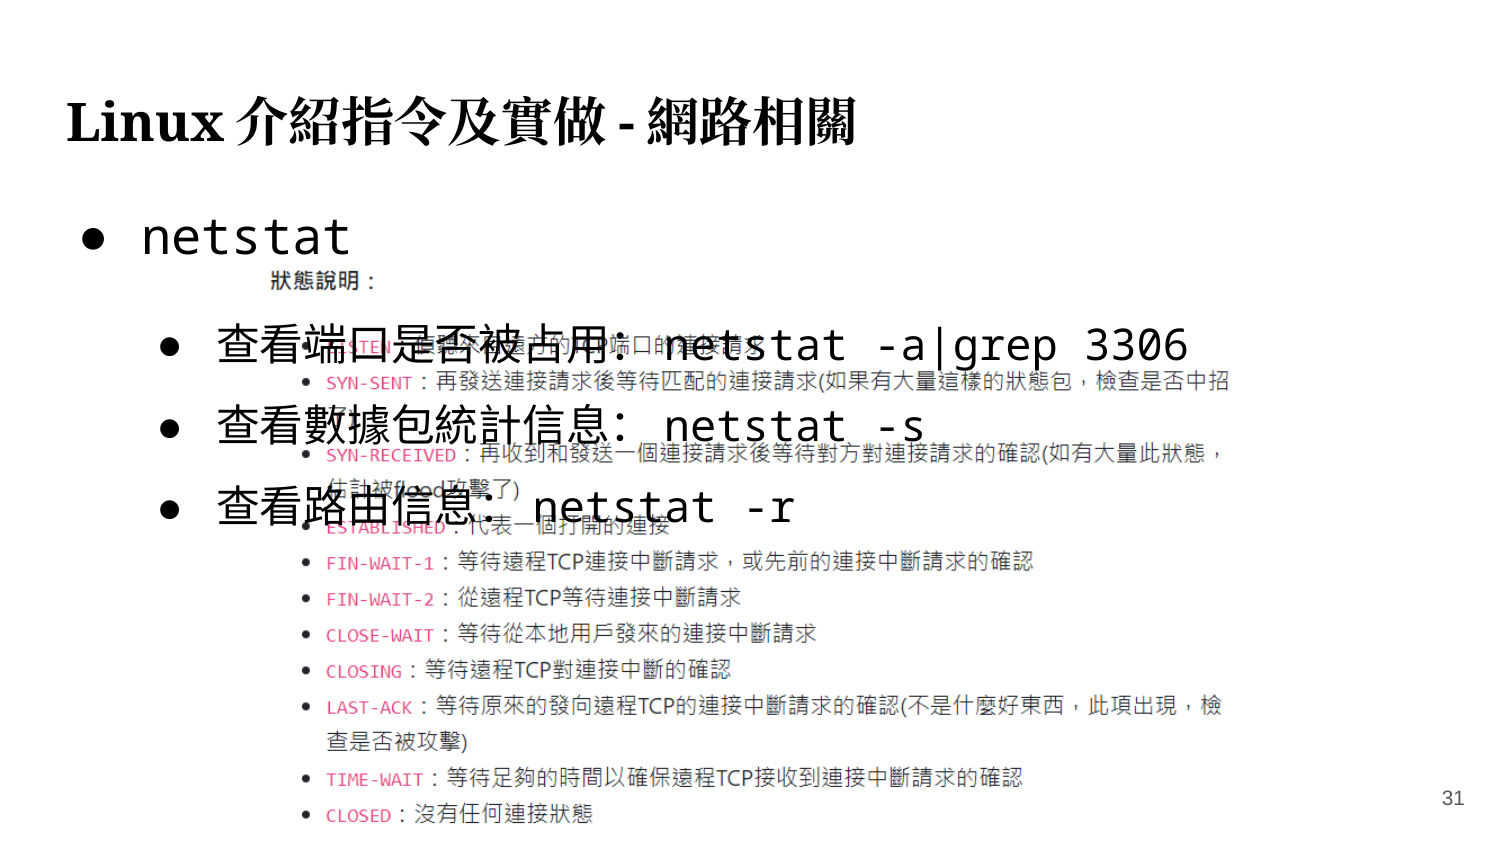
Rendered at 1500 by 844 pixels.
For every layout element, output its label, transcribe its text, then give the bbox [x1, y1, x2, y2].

list netstat [51, 189, 1449, 844]
slide_number ‹#› [1389, 764, 1480, 830]
text_box 查看端口是否被占用：netstat -a|grep 3306 查看數據包統計信息：netstat -s 查看路由信息：netstat -r [51, 293, 242, 547]
picture [248, 262, 1252, 831]
title Linux介紹指令及實做-網路相關 [51, 72, 1449, 167]
